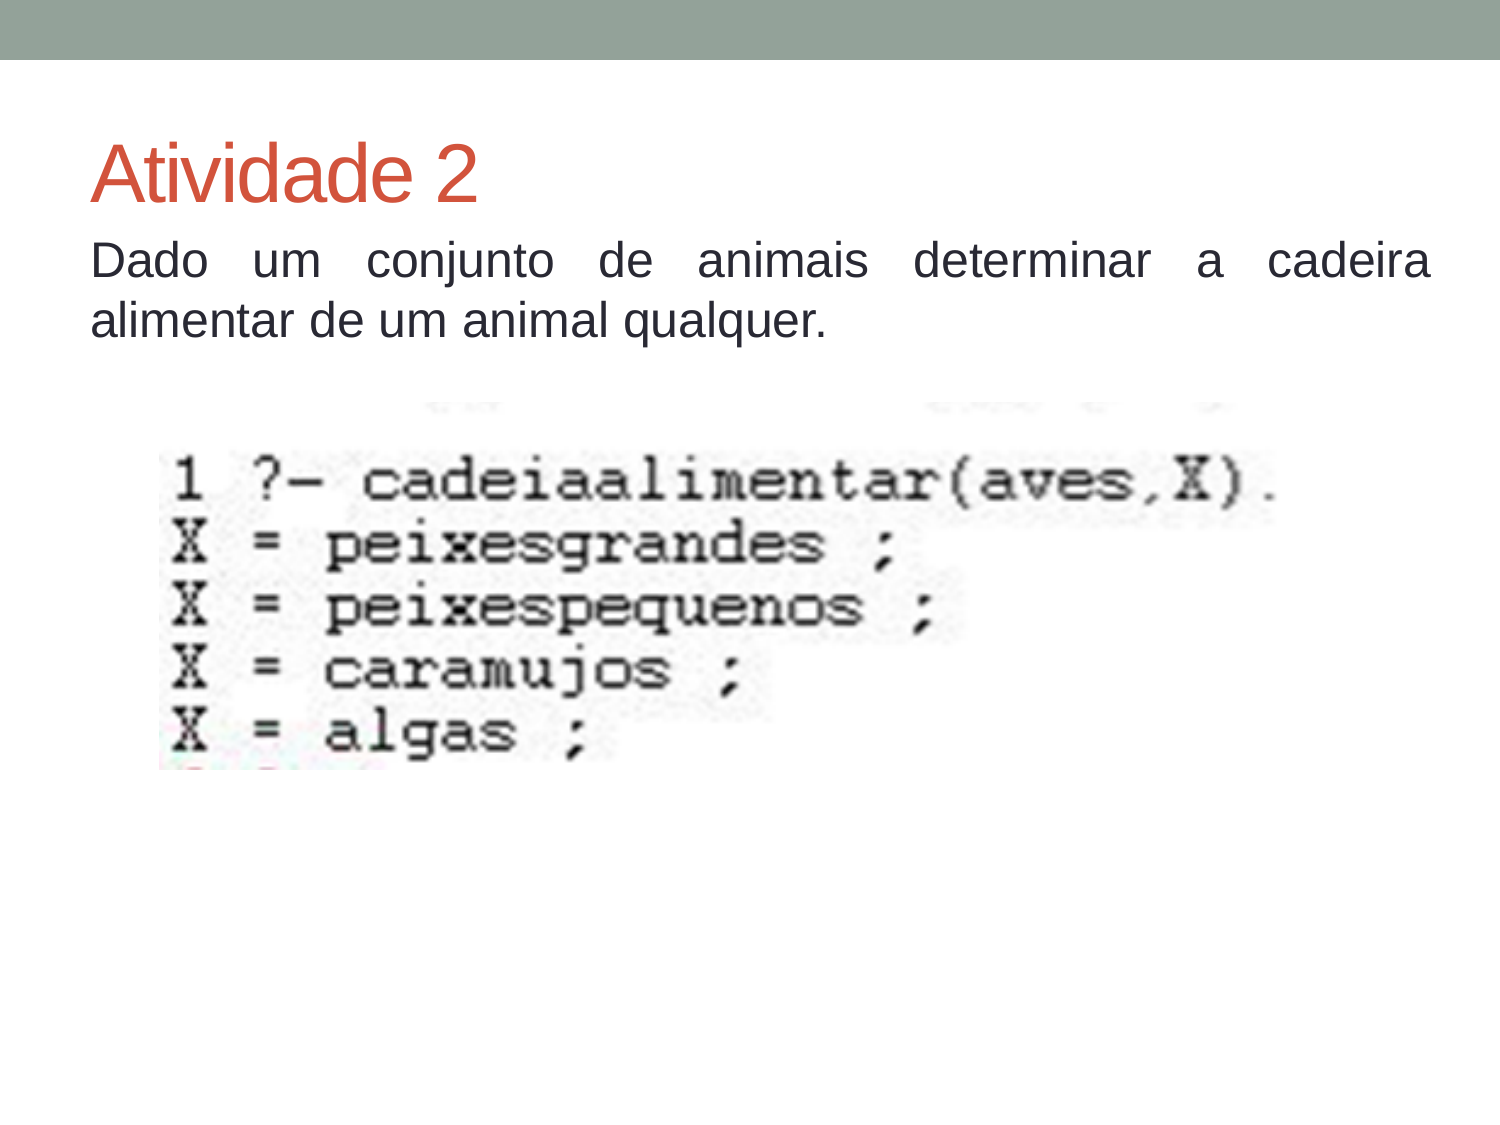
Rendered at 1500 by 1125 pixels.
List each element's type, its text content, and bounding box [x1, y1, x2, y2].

list Dado um conjunto de animais determinar a cadeira alimentar de um animal qualquer. [75, 219, 1447, 587]
title Atividade 2 [75, 87, 1425, 219]
picture [159, 402, 1306, 770]
